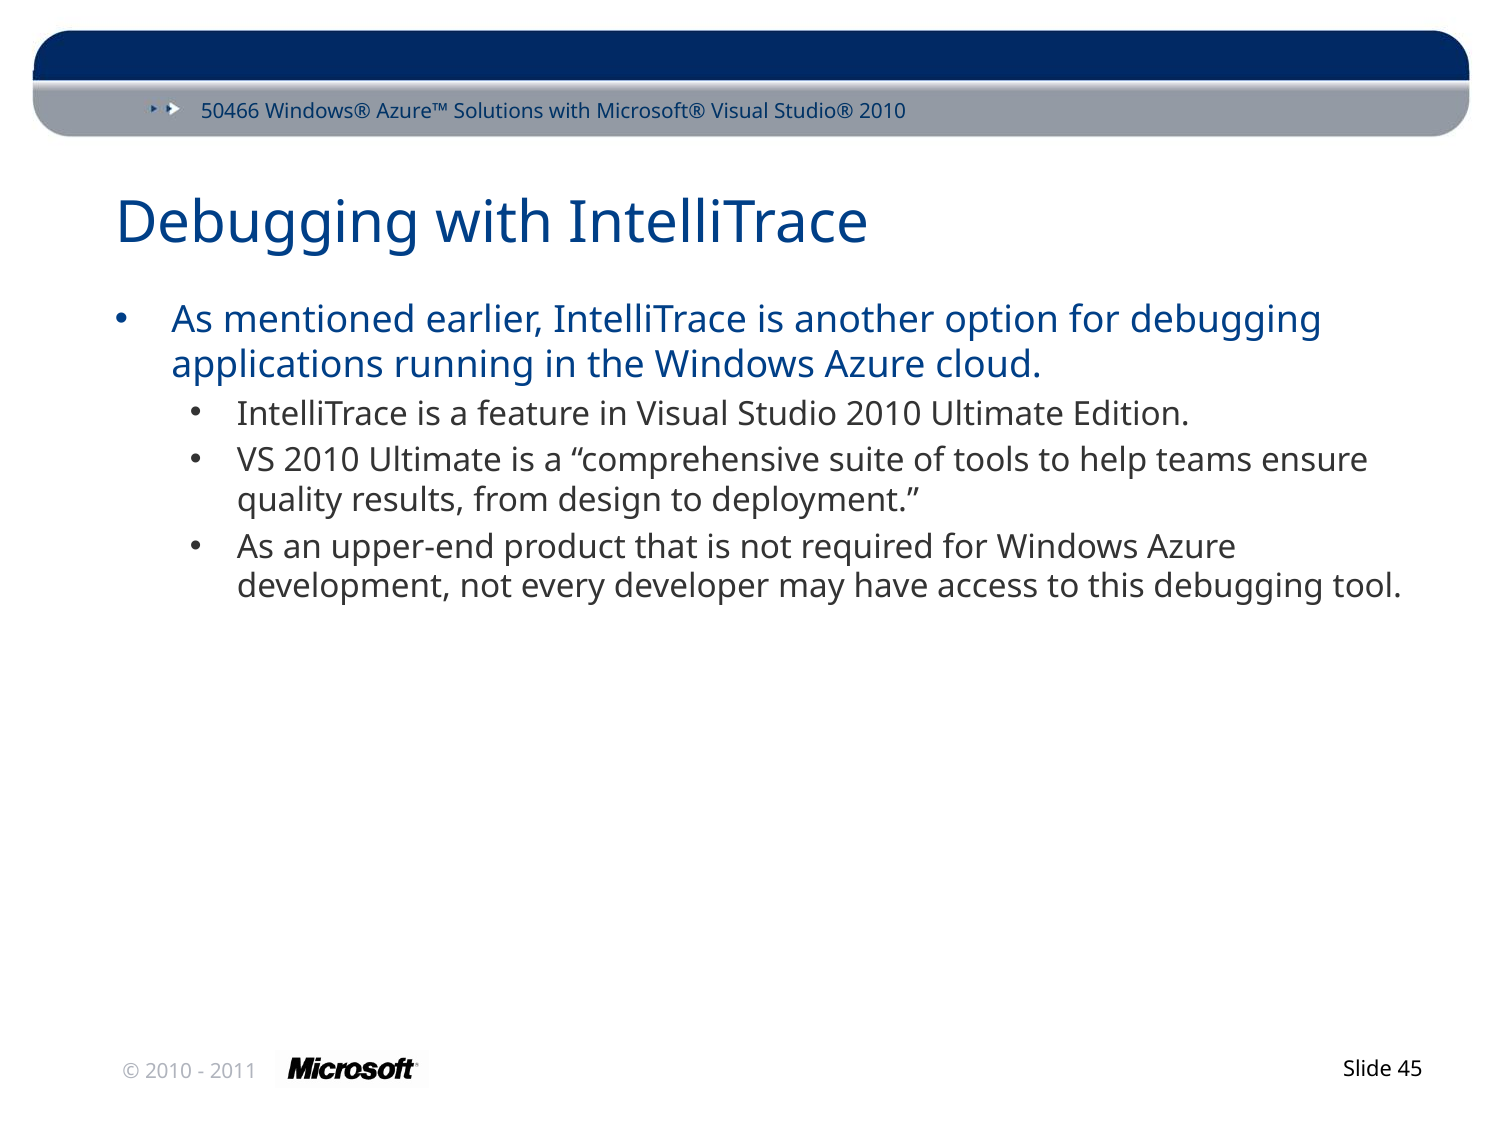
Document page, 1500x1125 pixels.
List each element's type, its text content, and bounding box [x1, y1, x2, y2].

picture [275, 1050, 429, 1088]
picture [0, 1, 1500, 159]
title Debugging with IntelliTrace [100, 143, 1433, 262]
list As mentioned earlier, IntelliTrace is another option for debugging applications running in the Windows Azure cloud. IntelliTrace is a feature in Visual Studio 2010 Ultimate Edition. VS 2010 Ultimate is a “comprehensive suite of tools to help teams ensure quality results, from design to deployment.” As an upper-end product that is not required for Windows Azure development, not every developer may have access to this debugging tool. [99, 287, 1433, 1025]
